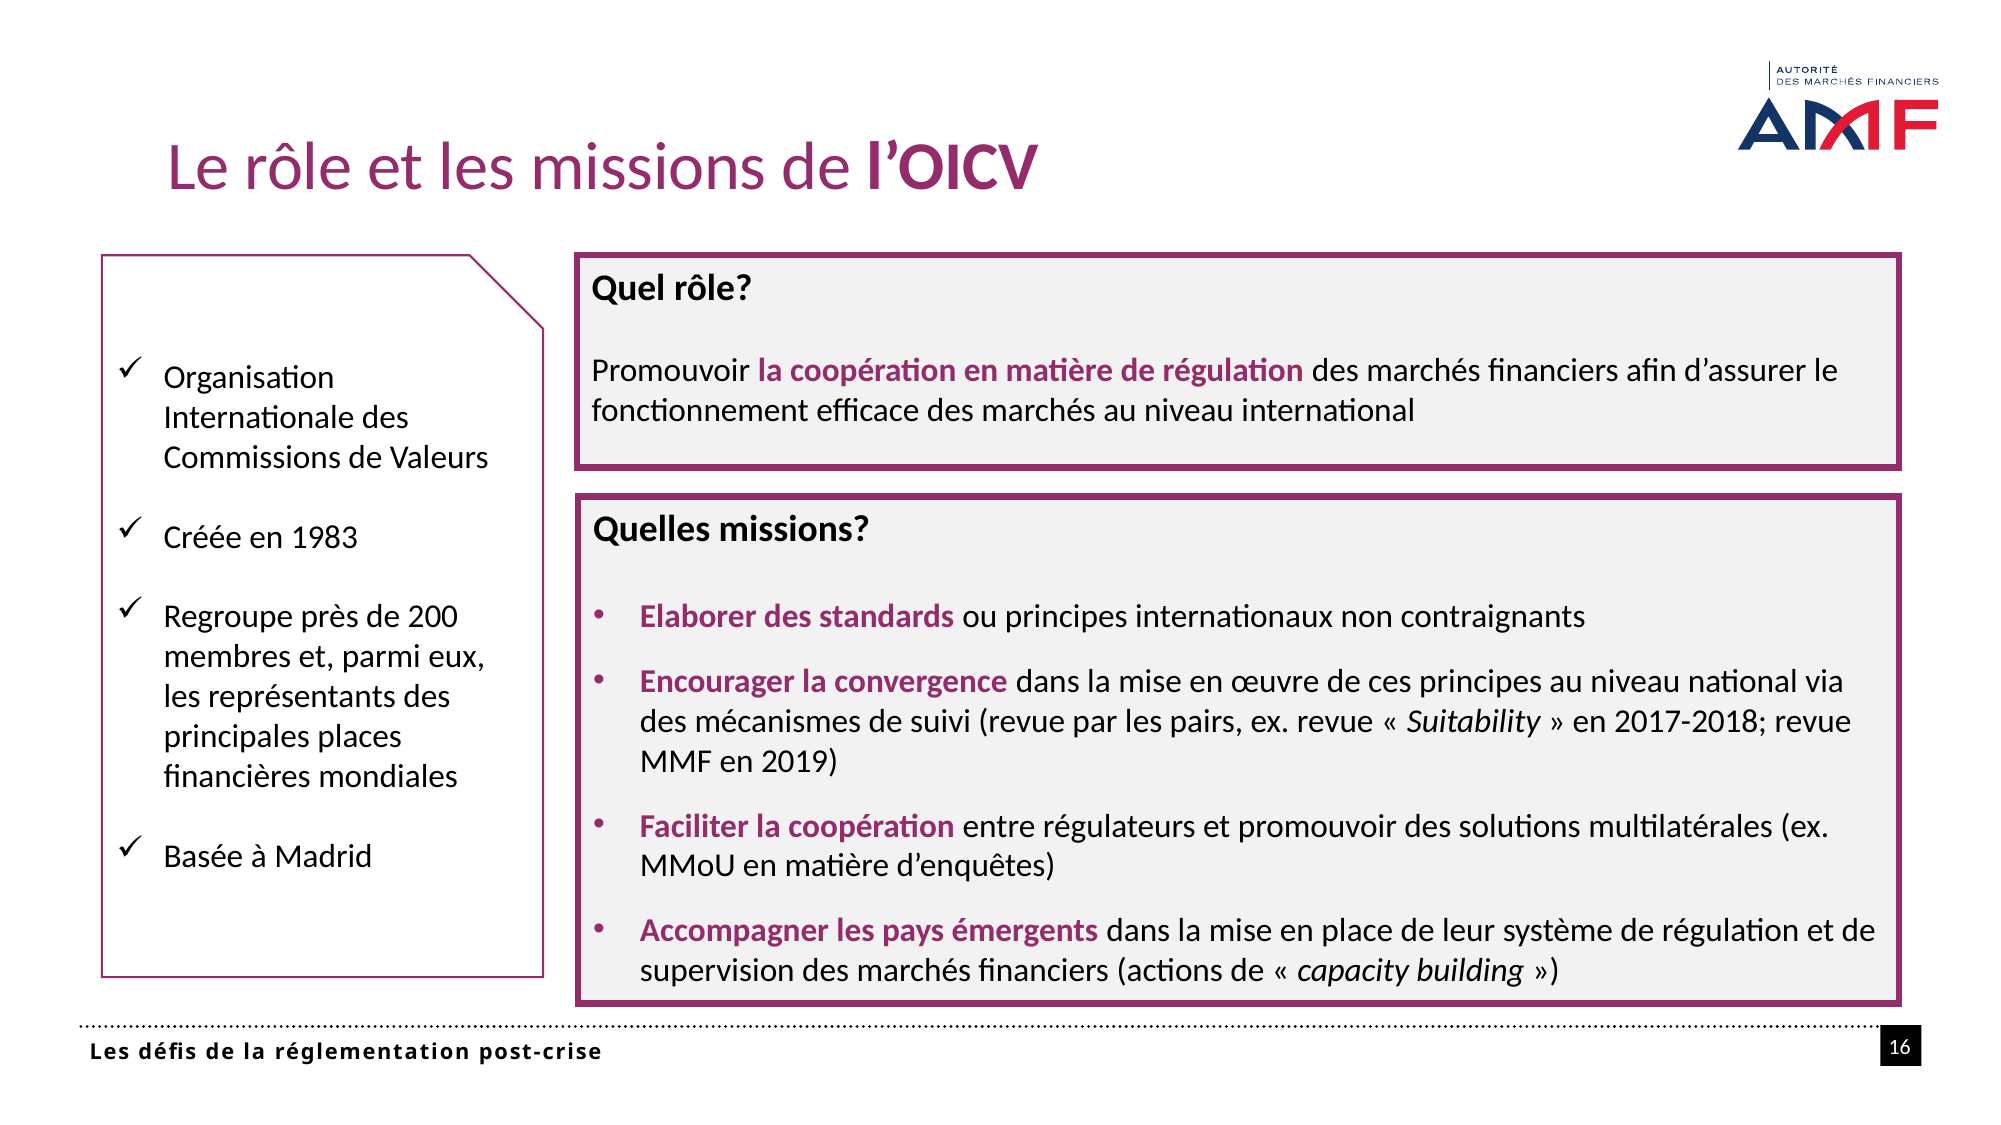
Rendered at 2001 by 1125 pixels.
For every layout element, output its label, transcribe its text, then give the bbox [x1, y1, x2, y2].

text_box Organisation Internationale des Commissions de Valeurs Créée en 1983 Regroupe près de 200 membres et, parmi eux, les représentants des principales places financières mondiales Basée à Madrid [100, 254, 545, 979]
slide_number 16 [1861, 1025, 1939, 1086]
list Quel rôle? Promouvoir la coopération en matière de régulation des marchés financiers afin d’assurer le fonctionnement efficace des marchés au niveau international [576, 255, 1900, 468]
text_box Quelles missions? Elaborer des standards ou principes internationaux non contraignants Encourager la convergence dans la mise en œuvre de ces principes au niveau national via des mécanismes de suivi (revue par les pairs, ex. revue « Suitability » en 2017-2018; revue MMF en 2019) Faciliter la coopération entre régulateurs et promouvoir des solutions multilatérales (ex. MMoU en matière d’enquêtes) Accompagner les pays émergents dans la mise en place de leur système de régulation et de supervision des marchés financiers (actions de « capacity building ») [578, 496, 1900, 1004]
footer Les défis de la réglementation post-crise [74, 1030, 1444, 1071]
title Le rôle et les missions de l’OICV [152, 129, 1846, 211]
